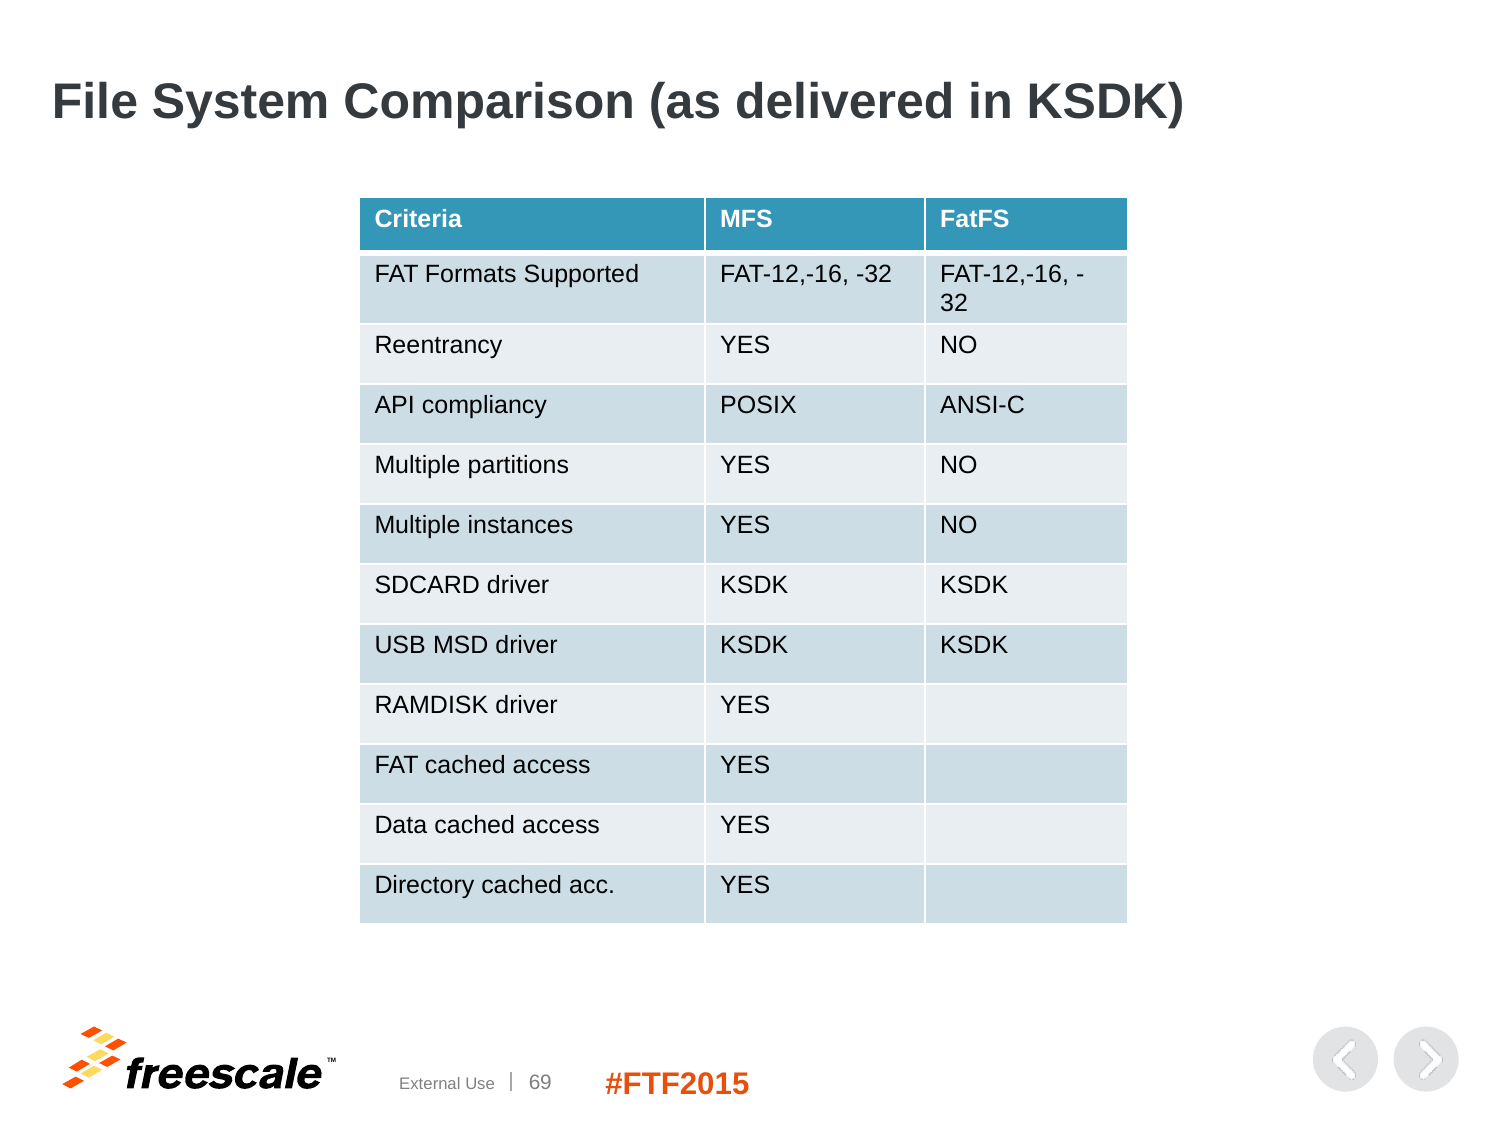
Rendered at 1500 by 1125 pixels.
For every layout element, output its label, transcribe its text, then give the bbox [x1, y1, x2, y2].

table_cell USB MSD driver [360, 625, 704, 683]
table_cell Multiple instances [360, 505, 704, 563]
table_cell YES [706, 445, 924, 503]
title File System Comparison (as delivered in KSDK) [36, 45, 1472, 153]
table_cell KSDK [926, 565, 1127, 623]
table_header MFS [706, 198, 924, 250]
table_cell ANSI-C [926, 385, 1127, 443]
table_cell FAT-12,-16, -32 [926, 256, 1127, 323]
table_cell NO [926, 445, 1127, 503]
table_header Criteria [360, 198, 704, 250]
table_cell POSIX [706, 385, 924, 443]
table_cell YES [706, 325, 924, 383]
table_cell Directory cached acc. [360, 865, 704, 923]
table_cell NO [926, 325, 1127, 383]
table_cell API compliancy [360, 385, 704, 443]
picture [1316, 1032, 1376, 1088]
picture [1400, 1032, 1459, 1088]
table_cell KSDK [706, 625, 924, 683]
table_cell YES [706, 685, 924, 743]
table_cell Data cached access [360, 805, 704, 863]
table_cell YES [706, 505, 924, 563]
table_cell FAT cached access [360, 745, 704, 803]
table_cell YES [706, 745, 924, 803]
table_cell [926, 745, 1127, 803]
table_cell FAT Formats Supported [360, 256, 704, 323]
table_cell [926, 865, 1127, 923]
table_cell FAT-12,-16, -32 [706, 256, 924, 323]
table_cell YES [706, 865, 924, 923]
table_cell RAMDISK driver [360, 685, 704, 743]
table_cell KSDK [926, 625, 1127, 683]
table_header FatFS [926, 198, 1127, 250]
table_cell KSDK [706, 565, 924, 623]
table_cell Multiple partitions [360, 445, 704, 503]
table_cell [926, 685, 1127, 743]
table_cell YES [706, 805, 924, 863]
table_cell Reentrancy [360, 325, 704, 383]
table_cell [926, 805, 1127, 863]
table_cell SDCARD driver [360, 565, 704, 623]
table_cell NO [926, 505, 1127, 563]
